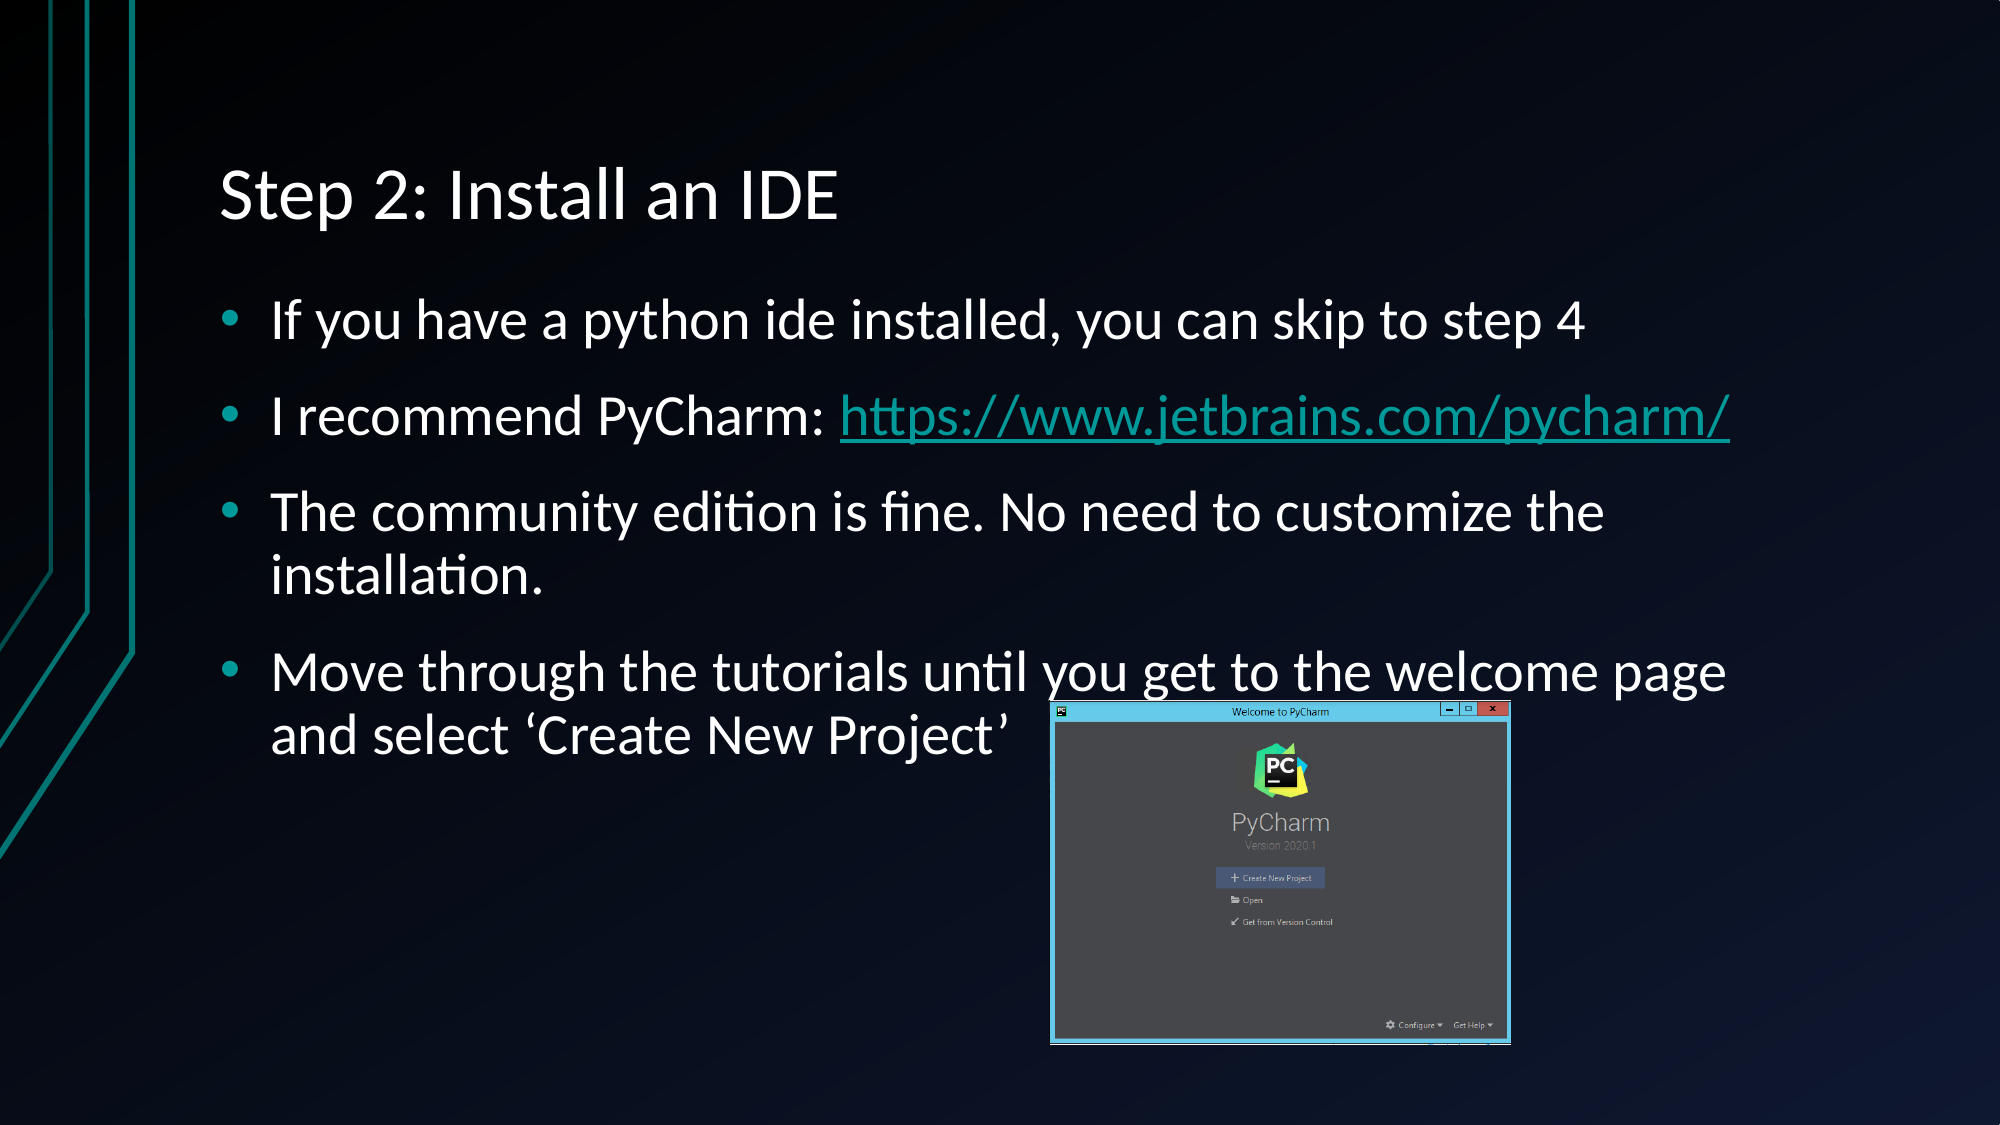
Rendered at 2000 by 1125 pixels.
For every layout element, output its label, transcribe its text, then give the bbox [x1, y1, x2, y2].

picture [1049, 700, 1512, 1045]
list If you have a python ide installed, you can skip to step 4 I recommend PyCharm: https://www.jetbrains.com/pycharm/ The community edition is fine. No need to customize the installation. Move through the tutorials until you get to the welcome page and select ‘Create New Project’ [199, 279, 1850, 1012]
title Step 2: Install an IDE [199, 45, 1900, 246]
